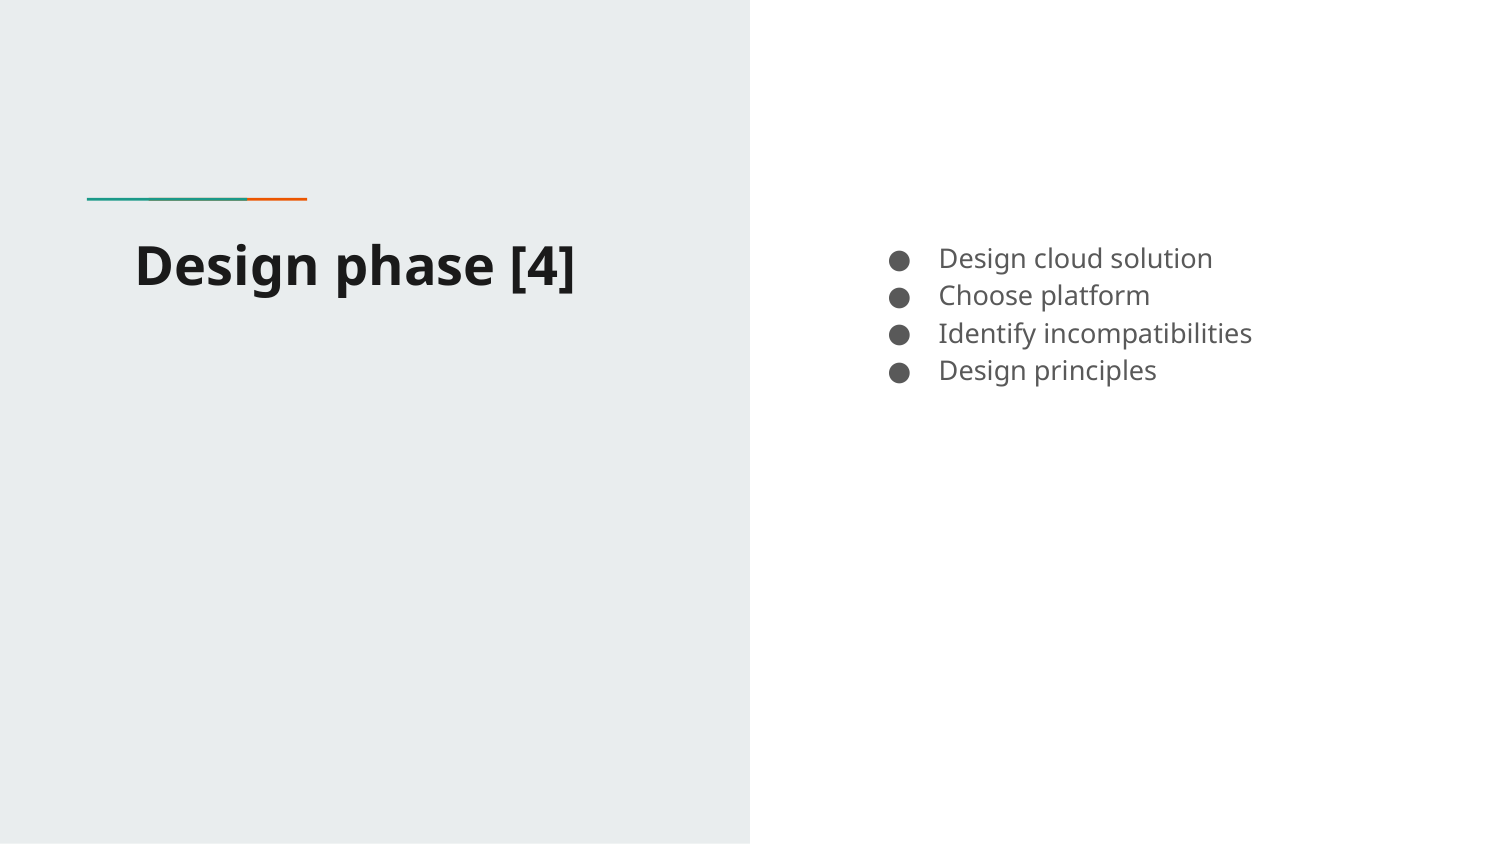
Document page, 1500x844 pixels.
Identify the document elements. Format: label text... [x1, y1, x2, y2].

list Design cloud solution Choose platform Identify incompatibilities Design principles [848, 221, 1403, 719]
title Design phase [4] [119, 216, 662, 494]
